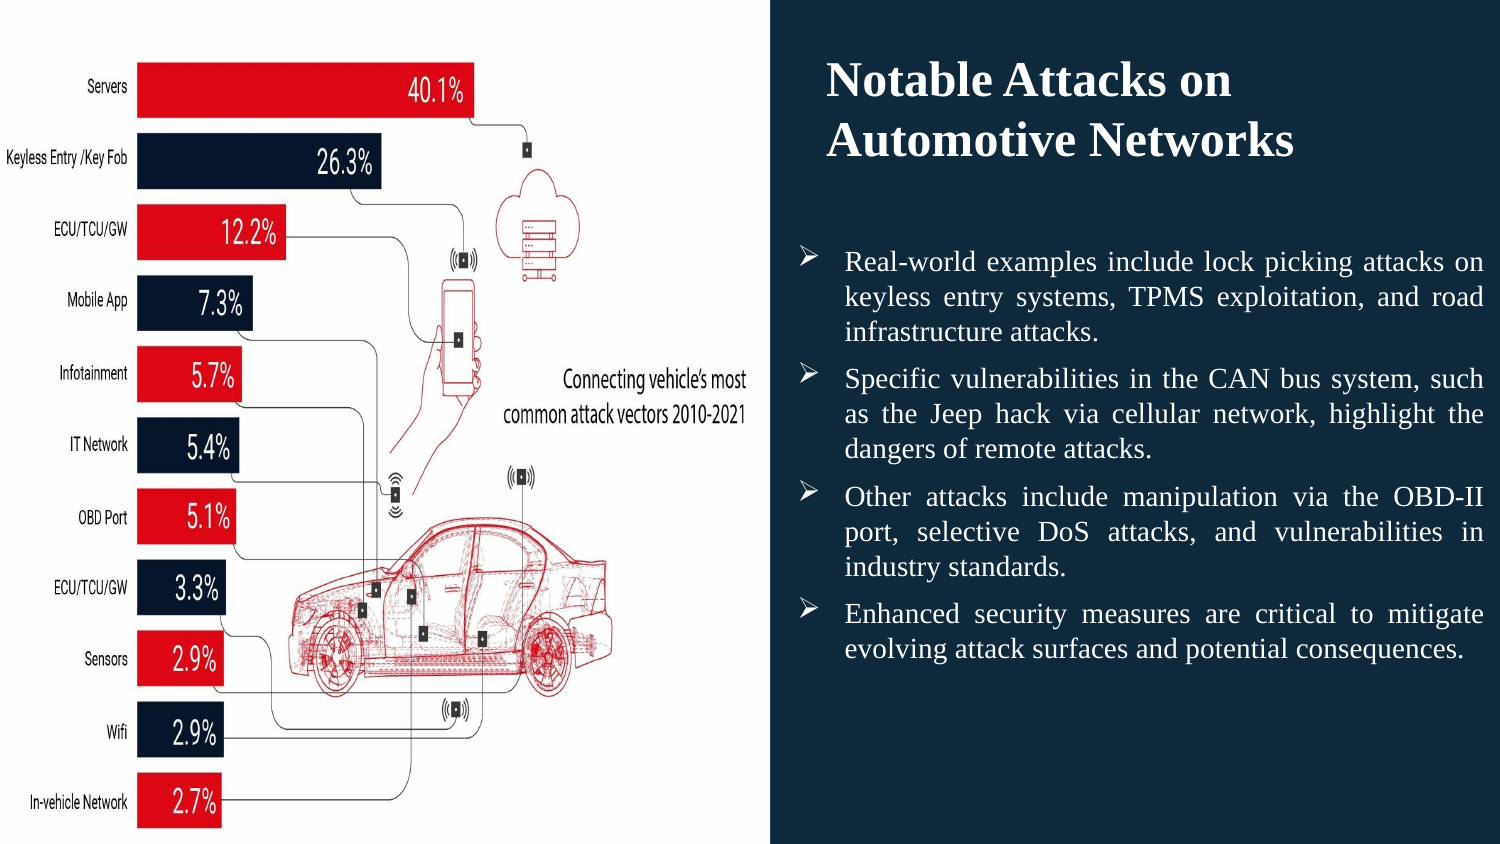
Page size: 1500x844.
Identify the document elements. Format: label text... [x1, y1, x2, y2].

title Notable Attacks on Automotive Networks [811, 12, 1440, 182]
picture [0, 0, 771, 844]
list Real-world examples include lock picking attacks on keyless entry systems, TPMS exploitation, and road infrastructure attacks. Specific vulnerabilities in the CAN bus system, such as the Jeep hack via cellular network, highlight the dangers of remote attacks. Other attacks include manipulation via the OBD-II port, selective DoS attacks, and vulnerabilities in industry standards. Enhanced security measures are critical to mitigate evolving attack surfaces and potential consequences. [782, 227, 1500, 709]
